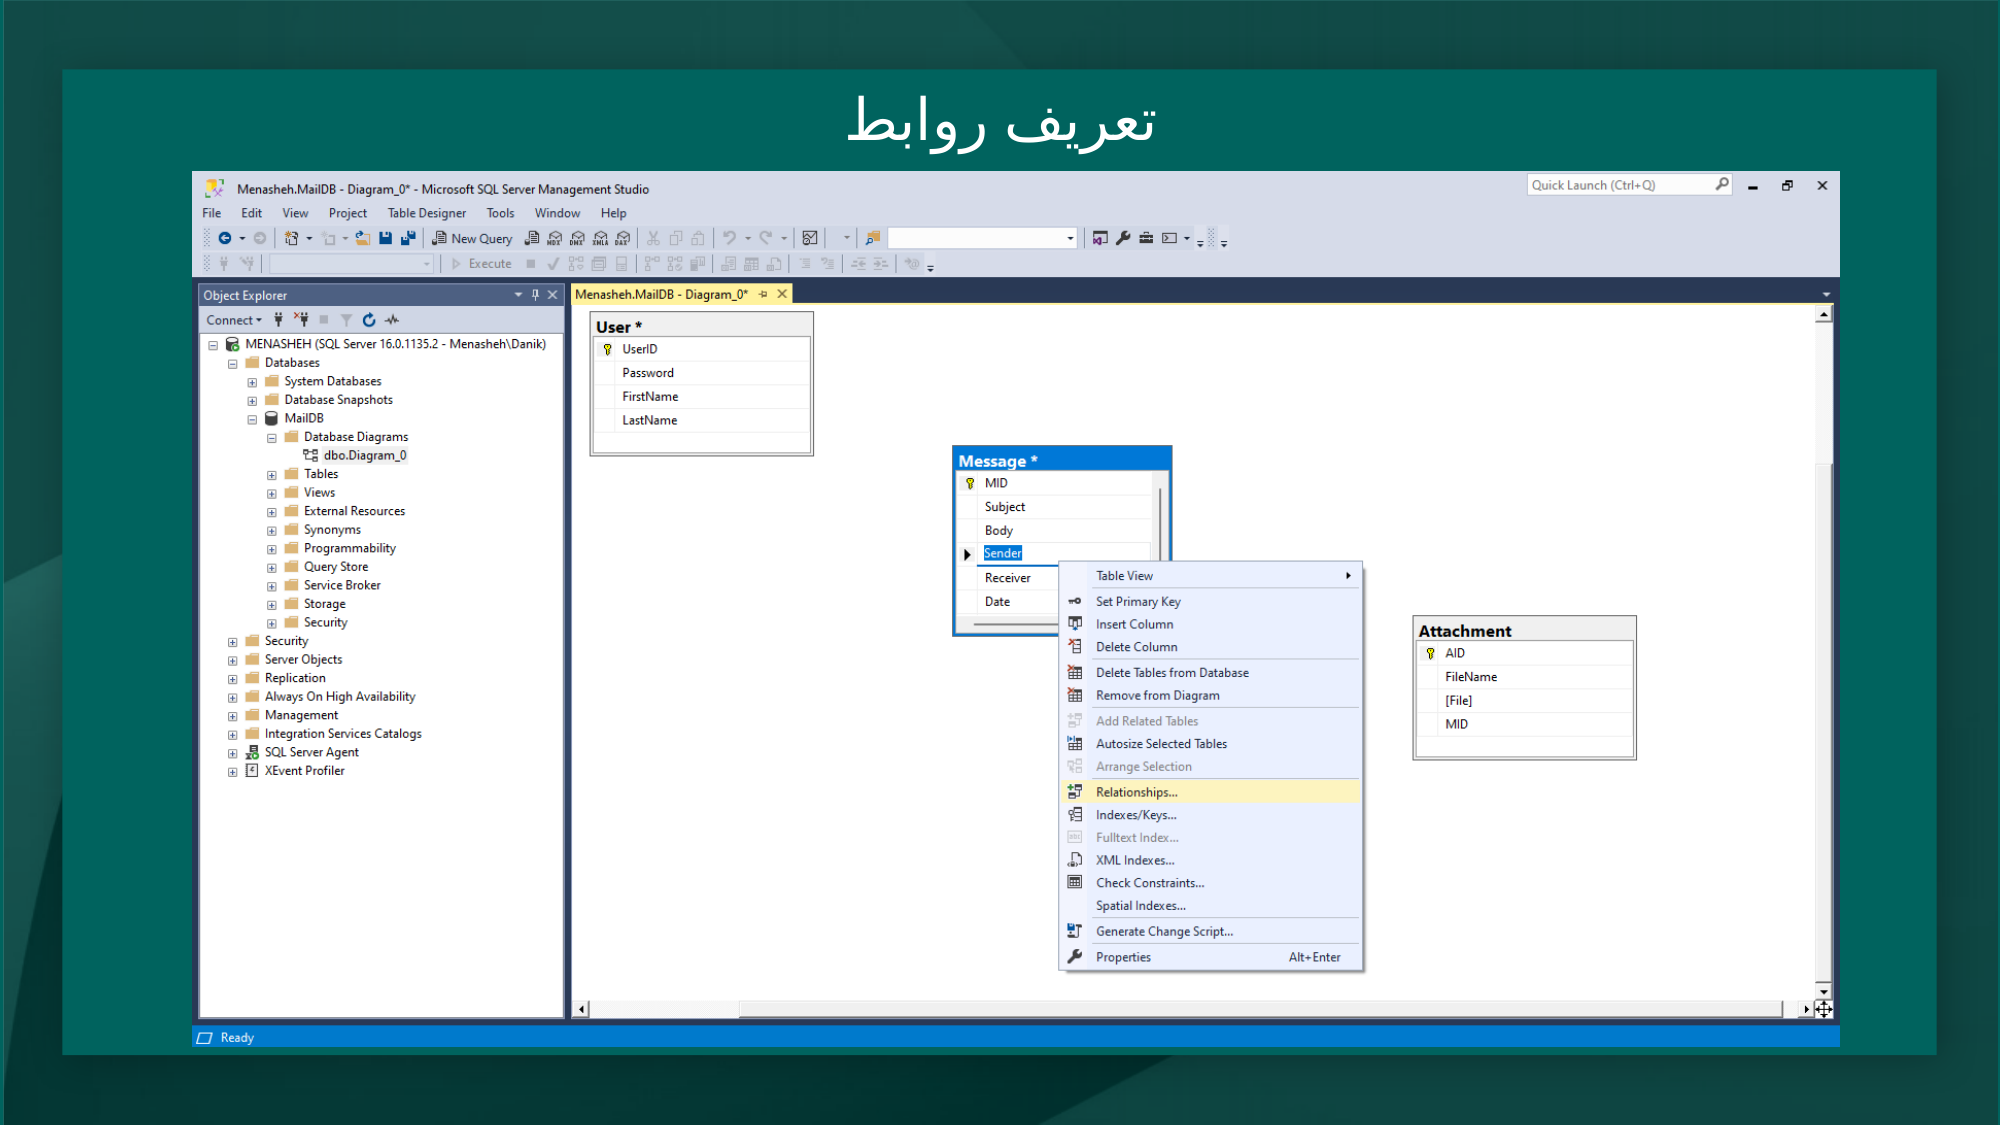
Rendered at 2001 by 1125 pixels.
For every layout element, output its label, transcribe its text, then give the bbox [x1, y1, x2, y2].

picture [192, 171, 1840, 1047]
title تعریف روابط [87, 53, 1915, 182]
